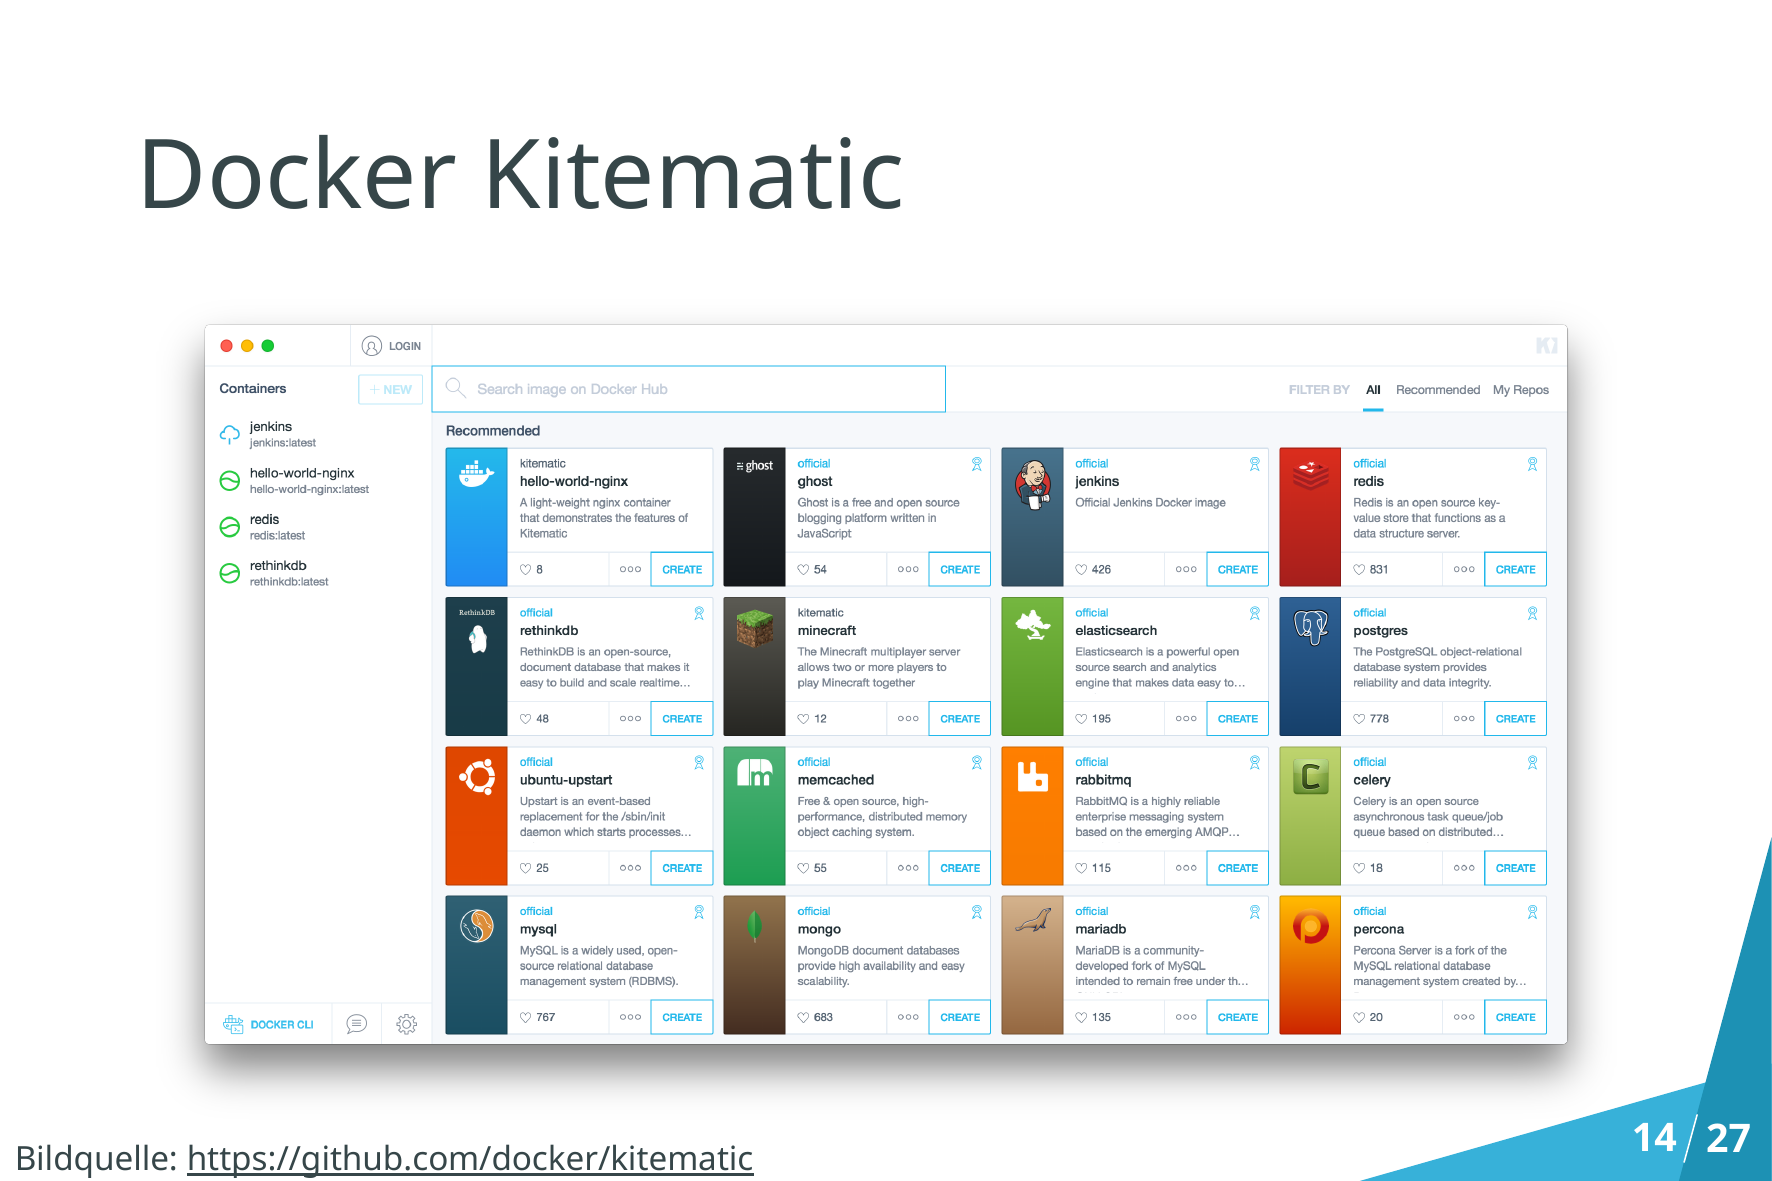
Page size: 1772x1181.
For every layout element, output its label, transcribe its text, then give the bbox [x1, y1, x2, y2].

text_box Bildquelle: https://github.com/docker/kitematic [0, 1130, 1355, 1181]
picture [147, 292, 1625, 1126]
title Docker Kitematic [121, 62, 1650, 292]
list 14 [1616, 1110, 1692, 1169]
